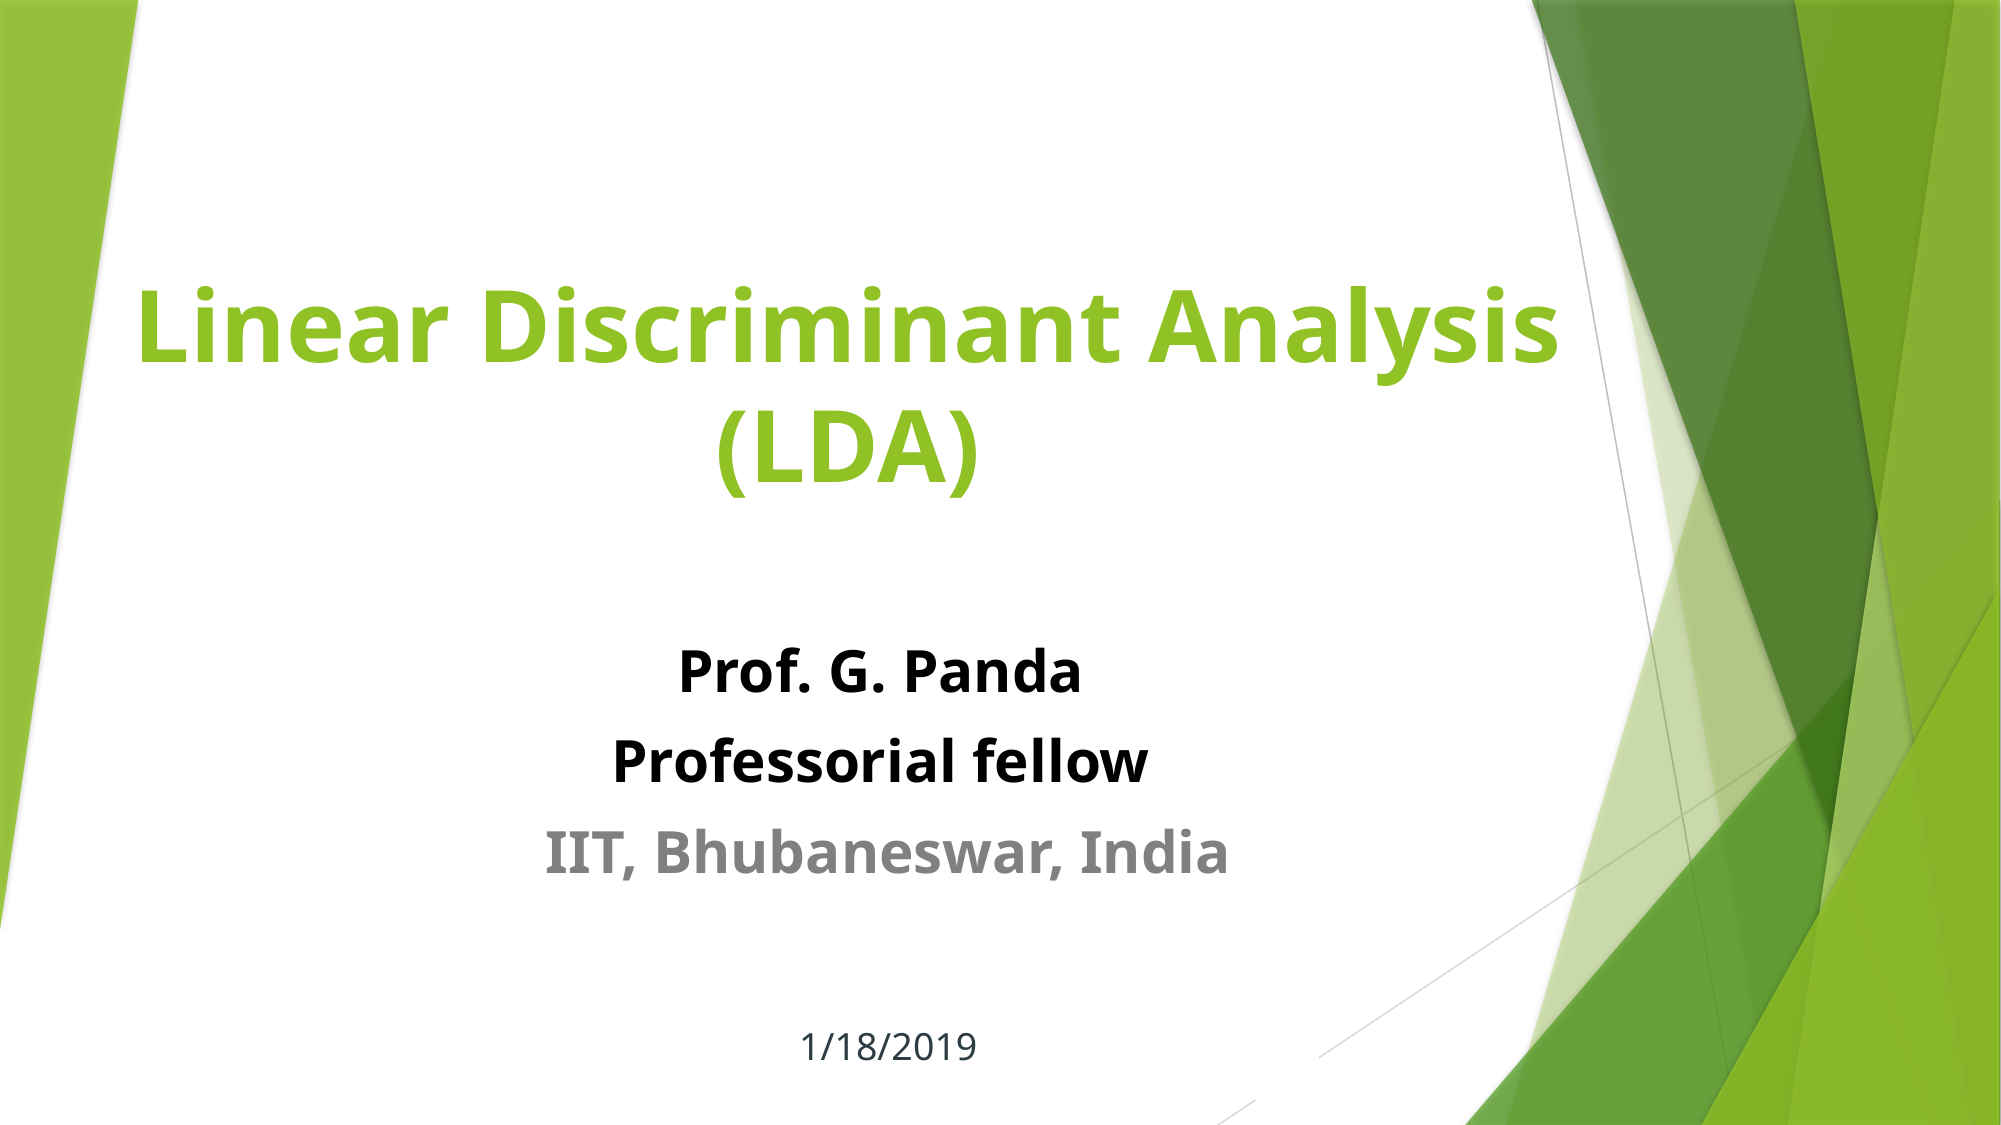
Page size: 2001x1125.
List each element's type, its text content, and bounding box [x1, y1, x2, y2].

subtitle Prof. G. Panda Professorial fellow IIT, Bhubaneswar, India [188, 626, 1589, 960]
title Linear Discriminant Analysis (LDA) [0, 202, 1758, 511]
text_box 1/18/2019 [458, 991, 1319, 1100]
